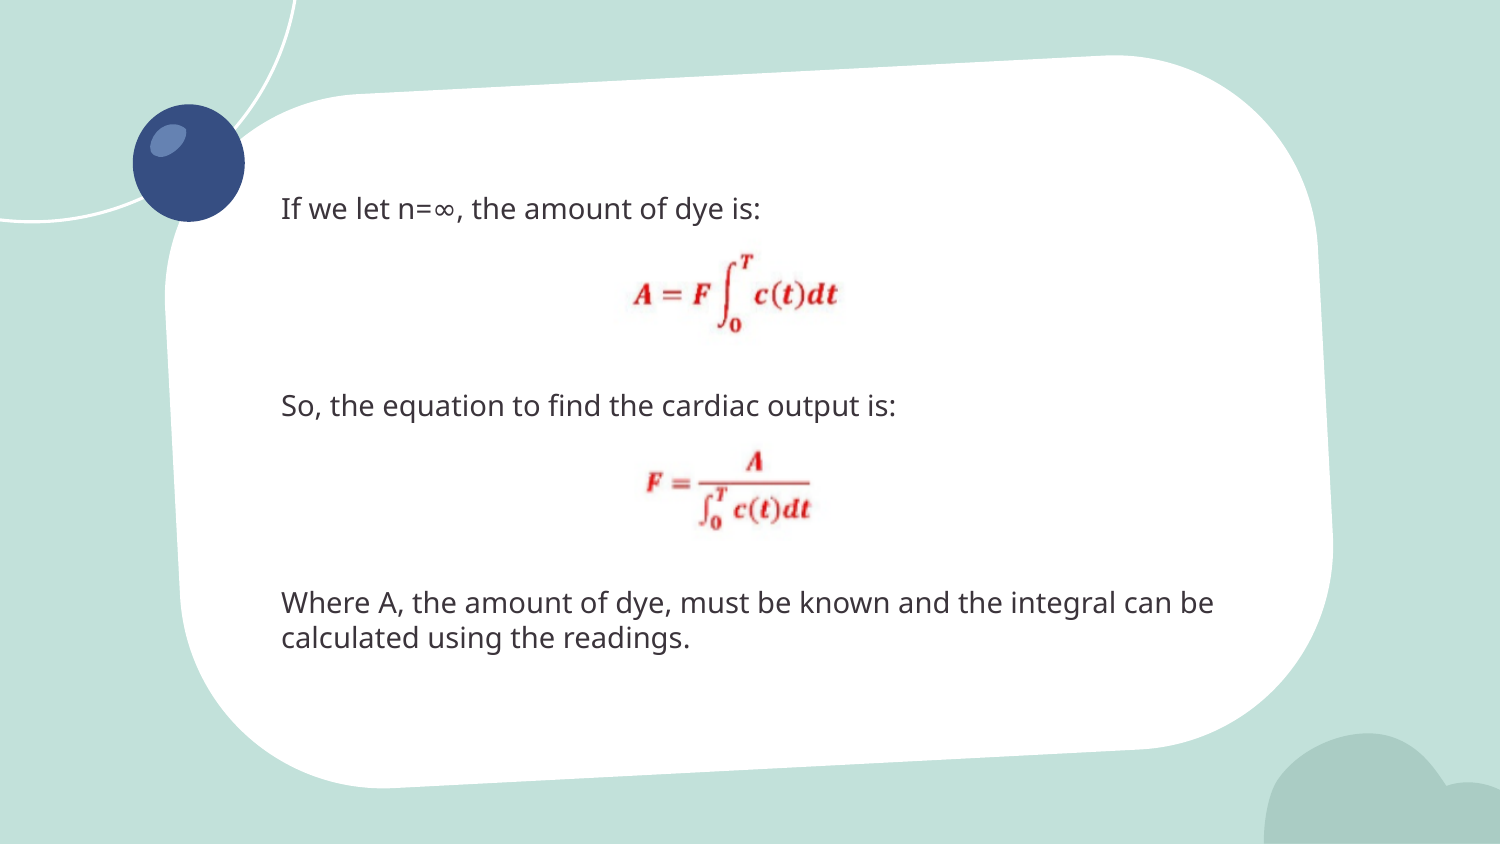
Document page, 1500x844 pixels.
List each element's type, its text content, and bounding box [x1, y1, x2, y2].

text_box Where A, the amount of dye, must be known and the integral can be calculated using the readings. [266, 577, 1279, 662]
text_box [132, 104, 245, 223]
text_box [1263, 733, 1500, 844]
text_box [0, 0, 295, 222]
text_box If we let n=∞, the amount of dye is: [266, 182, 1132, 233]
picture [629, 440, 835, 541]
picture [600, 233, 900, 361]
text_box So, the equation to find the cardiac output is: [266, 379, 1022, 430]
